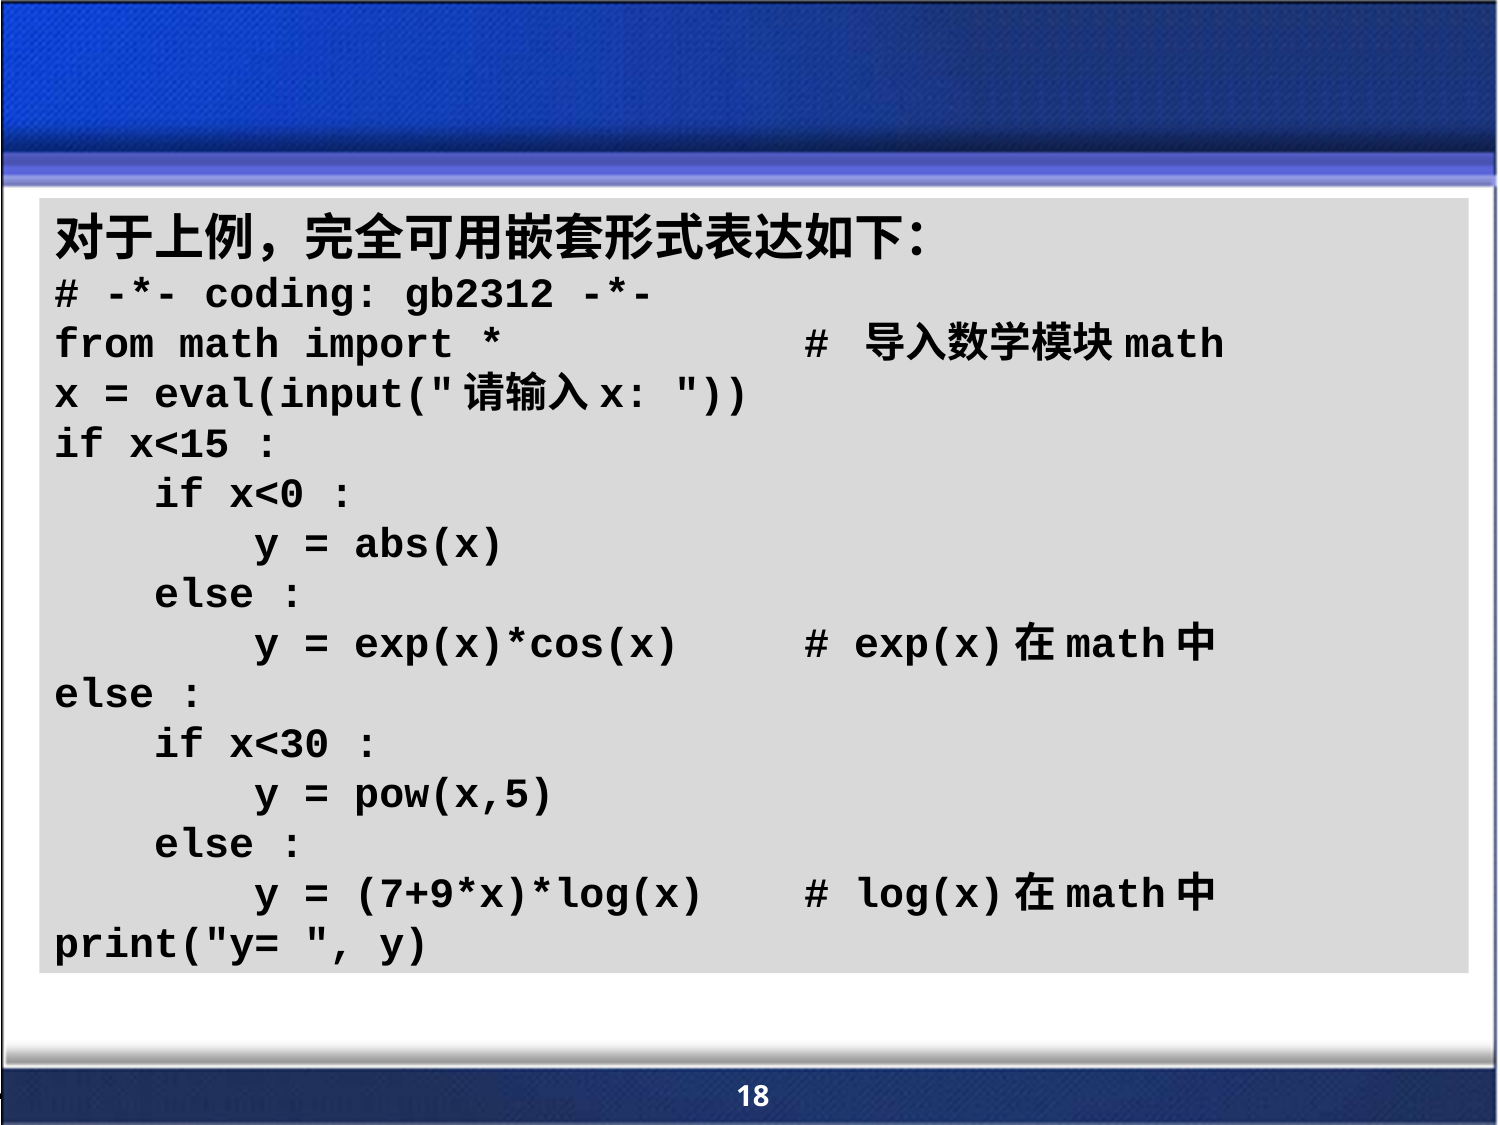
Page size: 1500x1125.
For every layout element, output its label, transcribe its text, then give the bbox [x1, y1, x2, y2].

picture [1, 0, 1499, 1125]
text_box 对于上例，完全可用嵌套形式表达如下： # -*- coding: gb2312 -*- from math import * # 导入数学模块math x = eval(input("请输入x: ")) if x<15 : if x<0 : y = abs(x) else : y = exp(x)*cos(x) # exp(x)在math中 else : if x<30 : y = pow(x,5) else : y = (7+9*x)*log(x) # log(x)在math中 print("y= ", y) [39, 198, 1469, 974]
slide_number 18 [672, 1074, 834, 1125]
